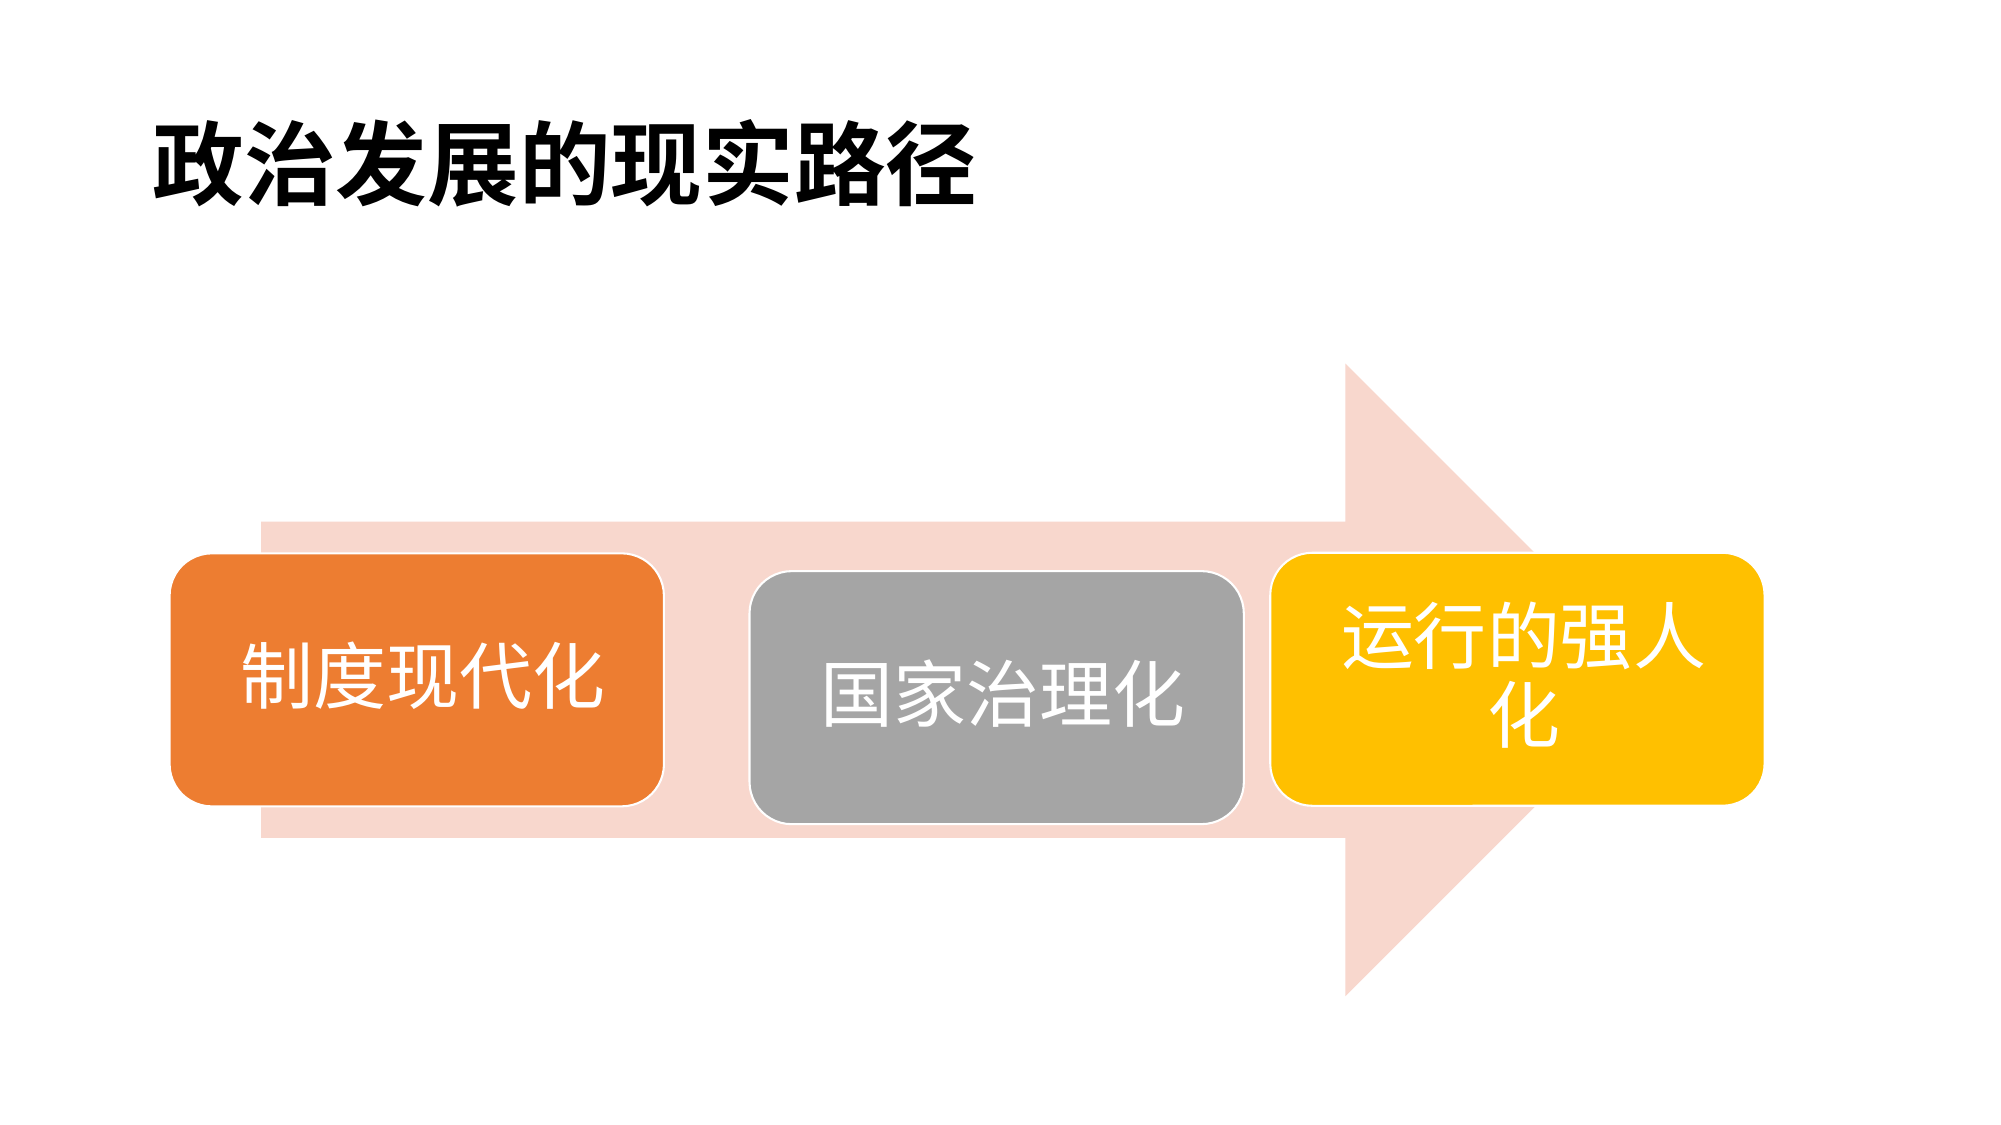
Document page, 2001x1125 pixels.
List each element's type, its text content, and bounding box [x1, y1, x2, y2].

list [137, 363, 1786, 997]
title 政治发展的现实路径 [137, 59, 1863, 278]
